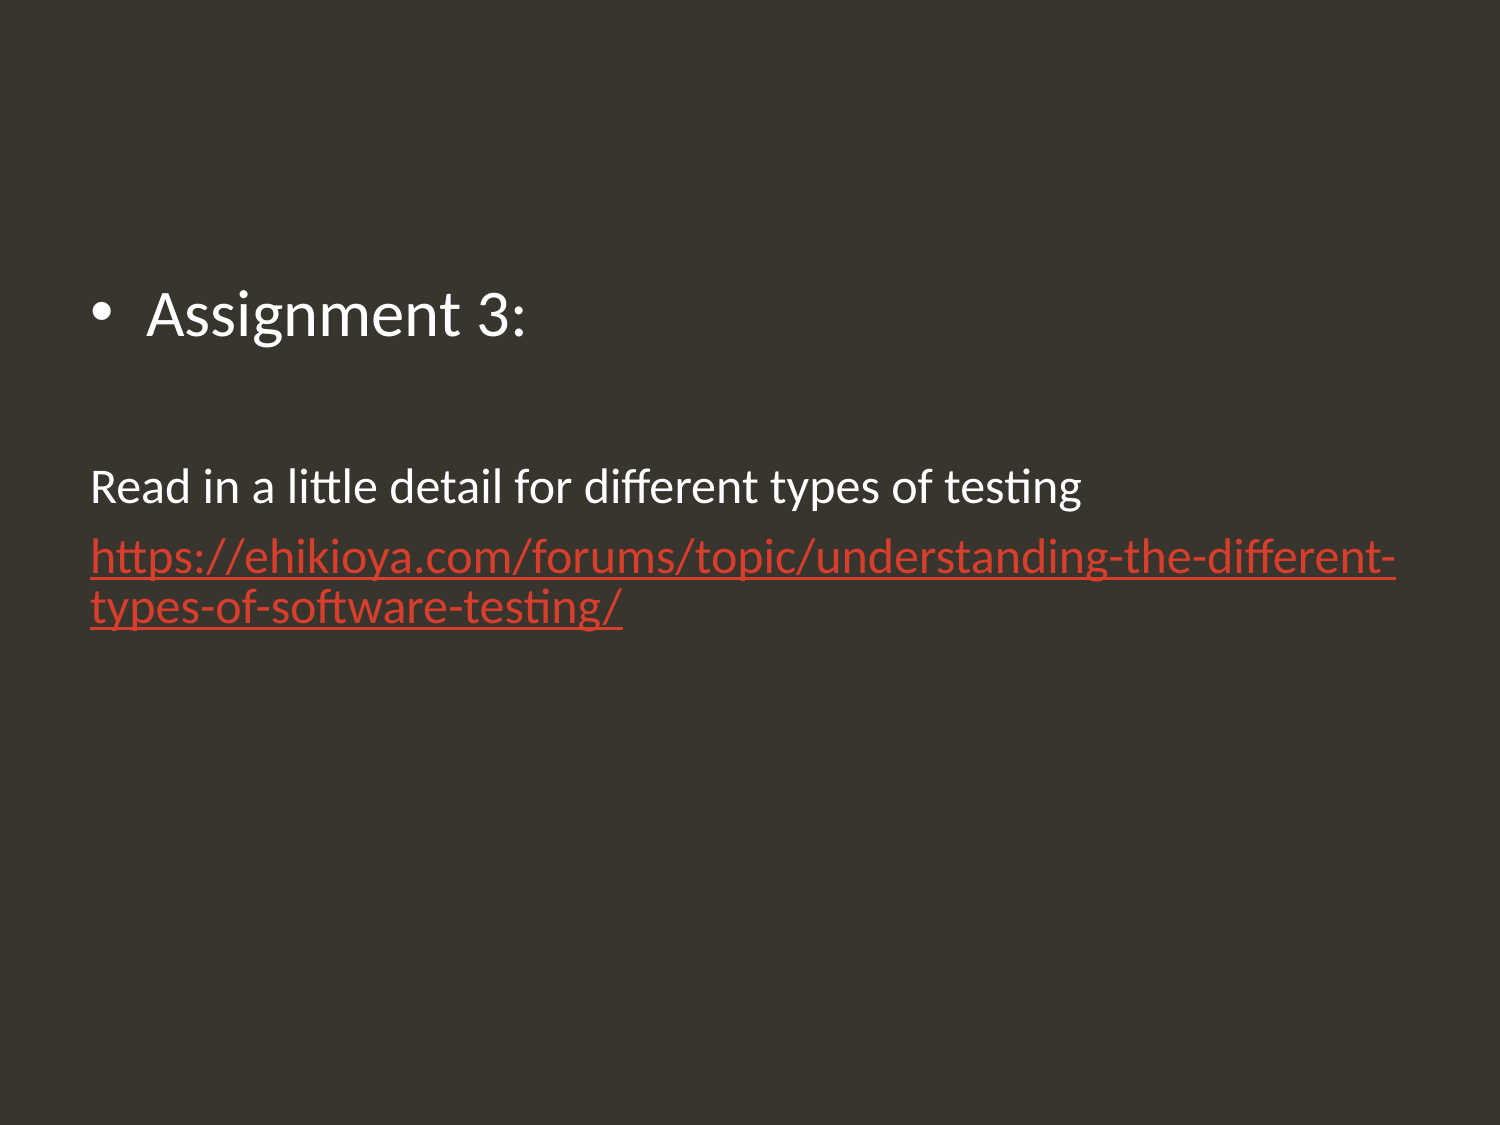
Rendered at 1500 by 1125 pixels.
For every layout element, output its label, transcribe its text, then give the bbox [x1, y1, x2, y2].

list Assignment 3: Read in a little detail for different types of testing https://ehikioya.com/forums/topic/understanding-the-different-types-of-software-testing/ [75, 262, 1425, 1005]
